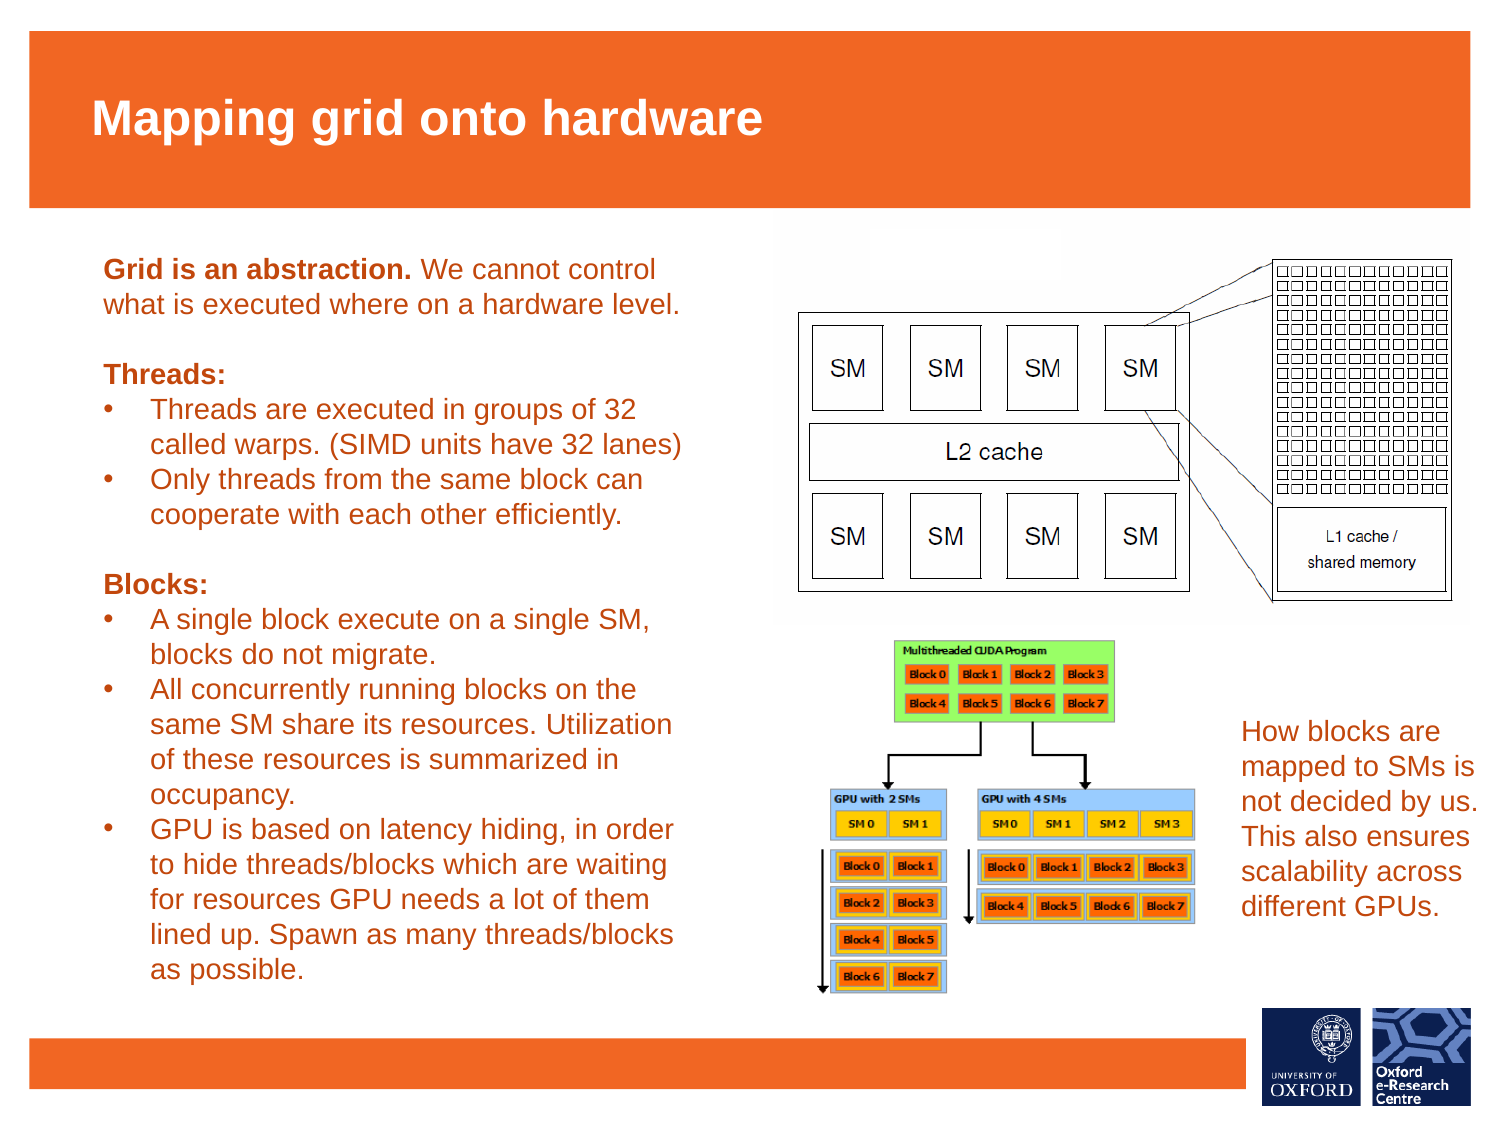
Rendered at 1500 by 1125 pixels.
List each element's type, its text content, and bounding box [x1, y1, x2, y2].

picture [773, 210, 1471, 625]
picture [737, 636, 1206, 1002]
text_box Mapping grid onto hardware [76, 78, 1235, 153]
text_box Grid is an abstraction. We cannot control what is executed where on a hardware level. Threads: Threads are executed in groups of 32 called warps. (SIMD units have 32 lanes) Only threads from the same block can cooperate with each other efficiently. Blocks: A single block execute on a single SM, blocks do not migrate. All concurrently running blocks on the same SM share its resources. Utilization of these resources is summarized in occupancy. GPU is based on latency hiding, in order to hide threads/blocks which are waiting for resources GPU needs a lot of them lined up. Spawn as many threads/blocks as possible. [88, 243, 715, 1028]
picture [1262, 1008, 1471, 1106]
text_box How blocks are mapped to SMs is not decided by us. This also ensures scalability across different GPUs. [1226, 705, 1495, 930]
